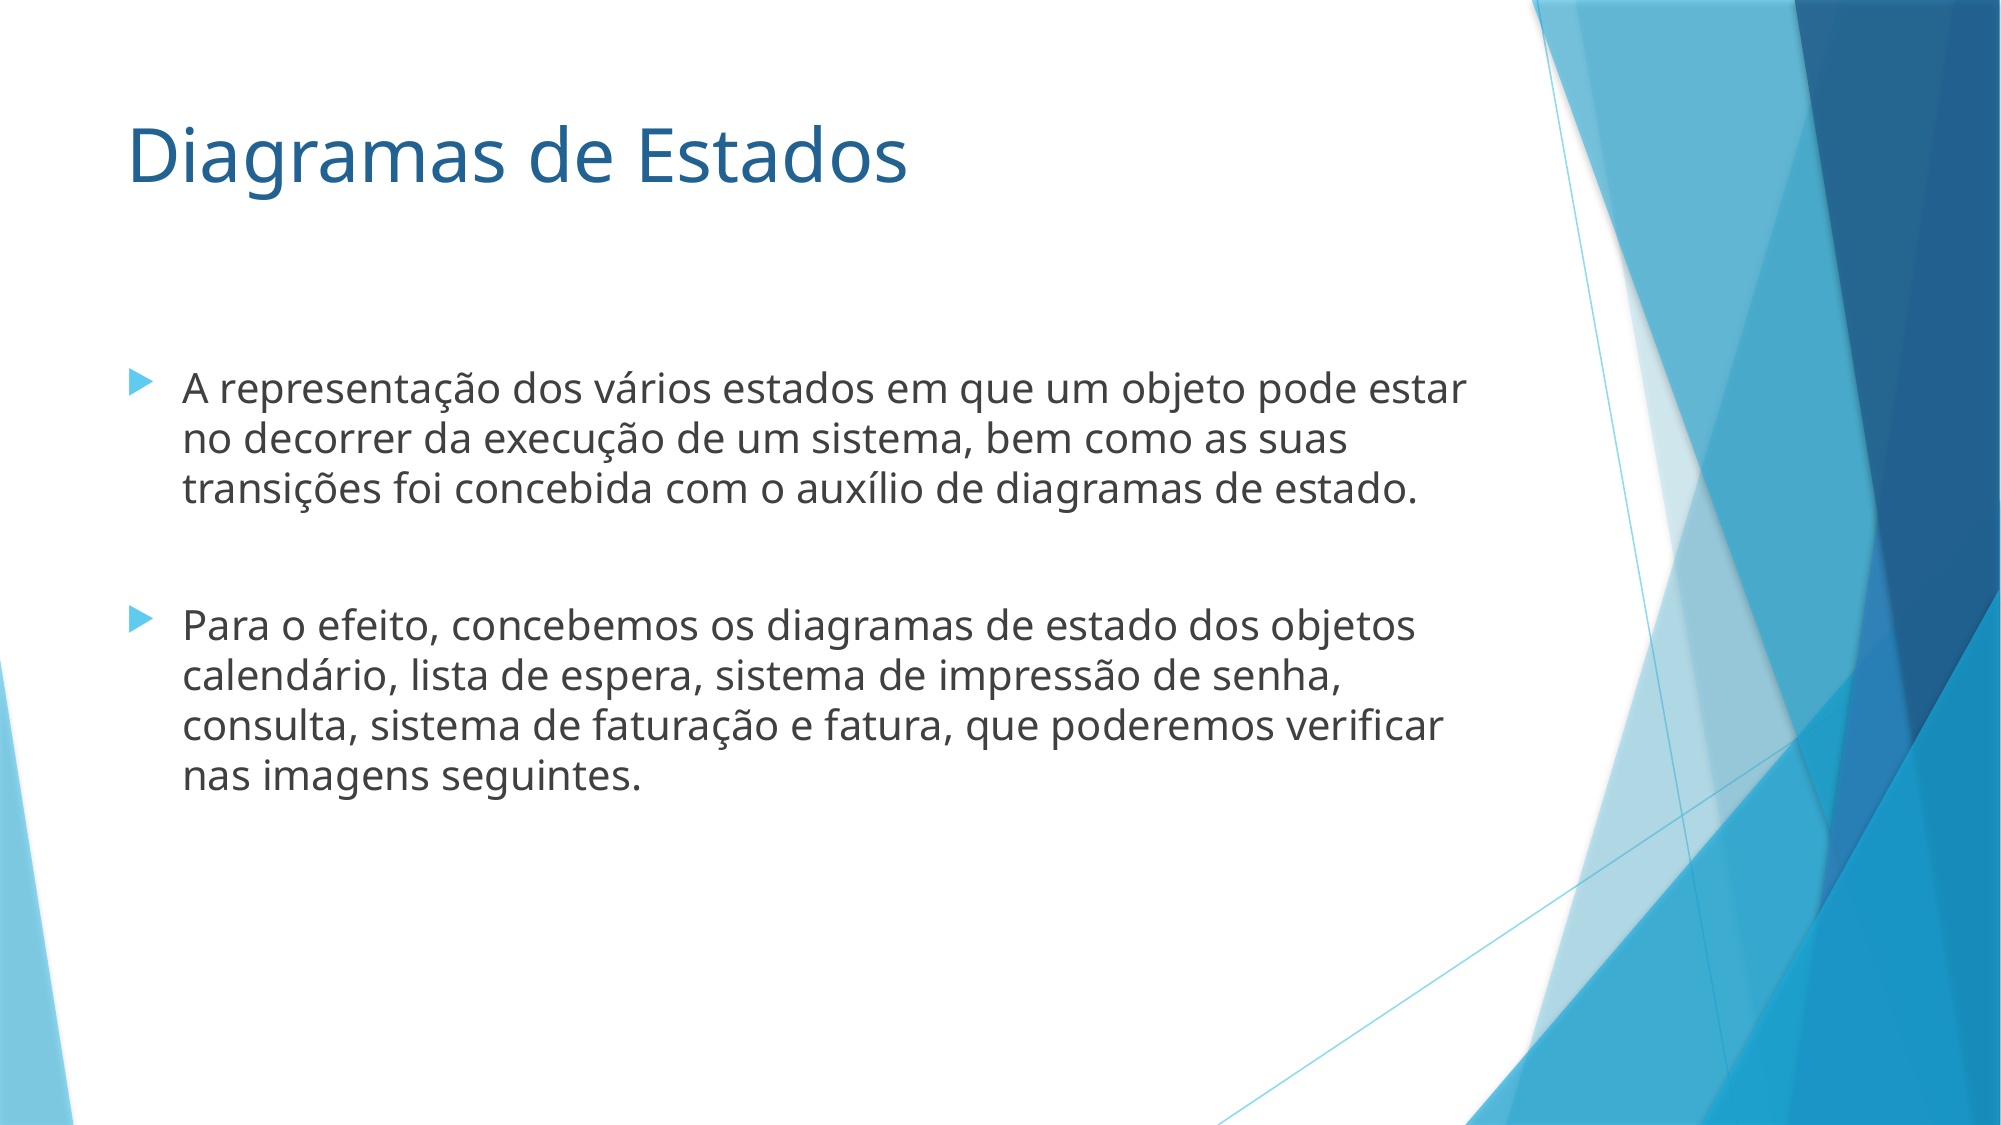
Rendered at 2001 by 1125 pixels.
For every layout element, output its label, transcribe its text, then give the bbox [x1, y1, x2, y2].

title Diagramas de Estados [111, 99, 1522, 317]
list A representação dos vários estados em que um objeto pode estar no decorrer da execução de um sistema, bem como as suas transições foi concebida com o auxílio de diagramas de estado. Para o efeito, concebemos os diagramas de estado dos objetos calendário, lista de espera, sistema de impressão de senha, consulta, sistema de faturação e fatura, que poderemos verificar nas imagens seguintes. [111, 354, 1522, 992]
